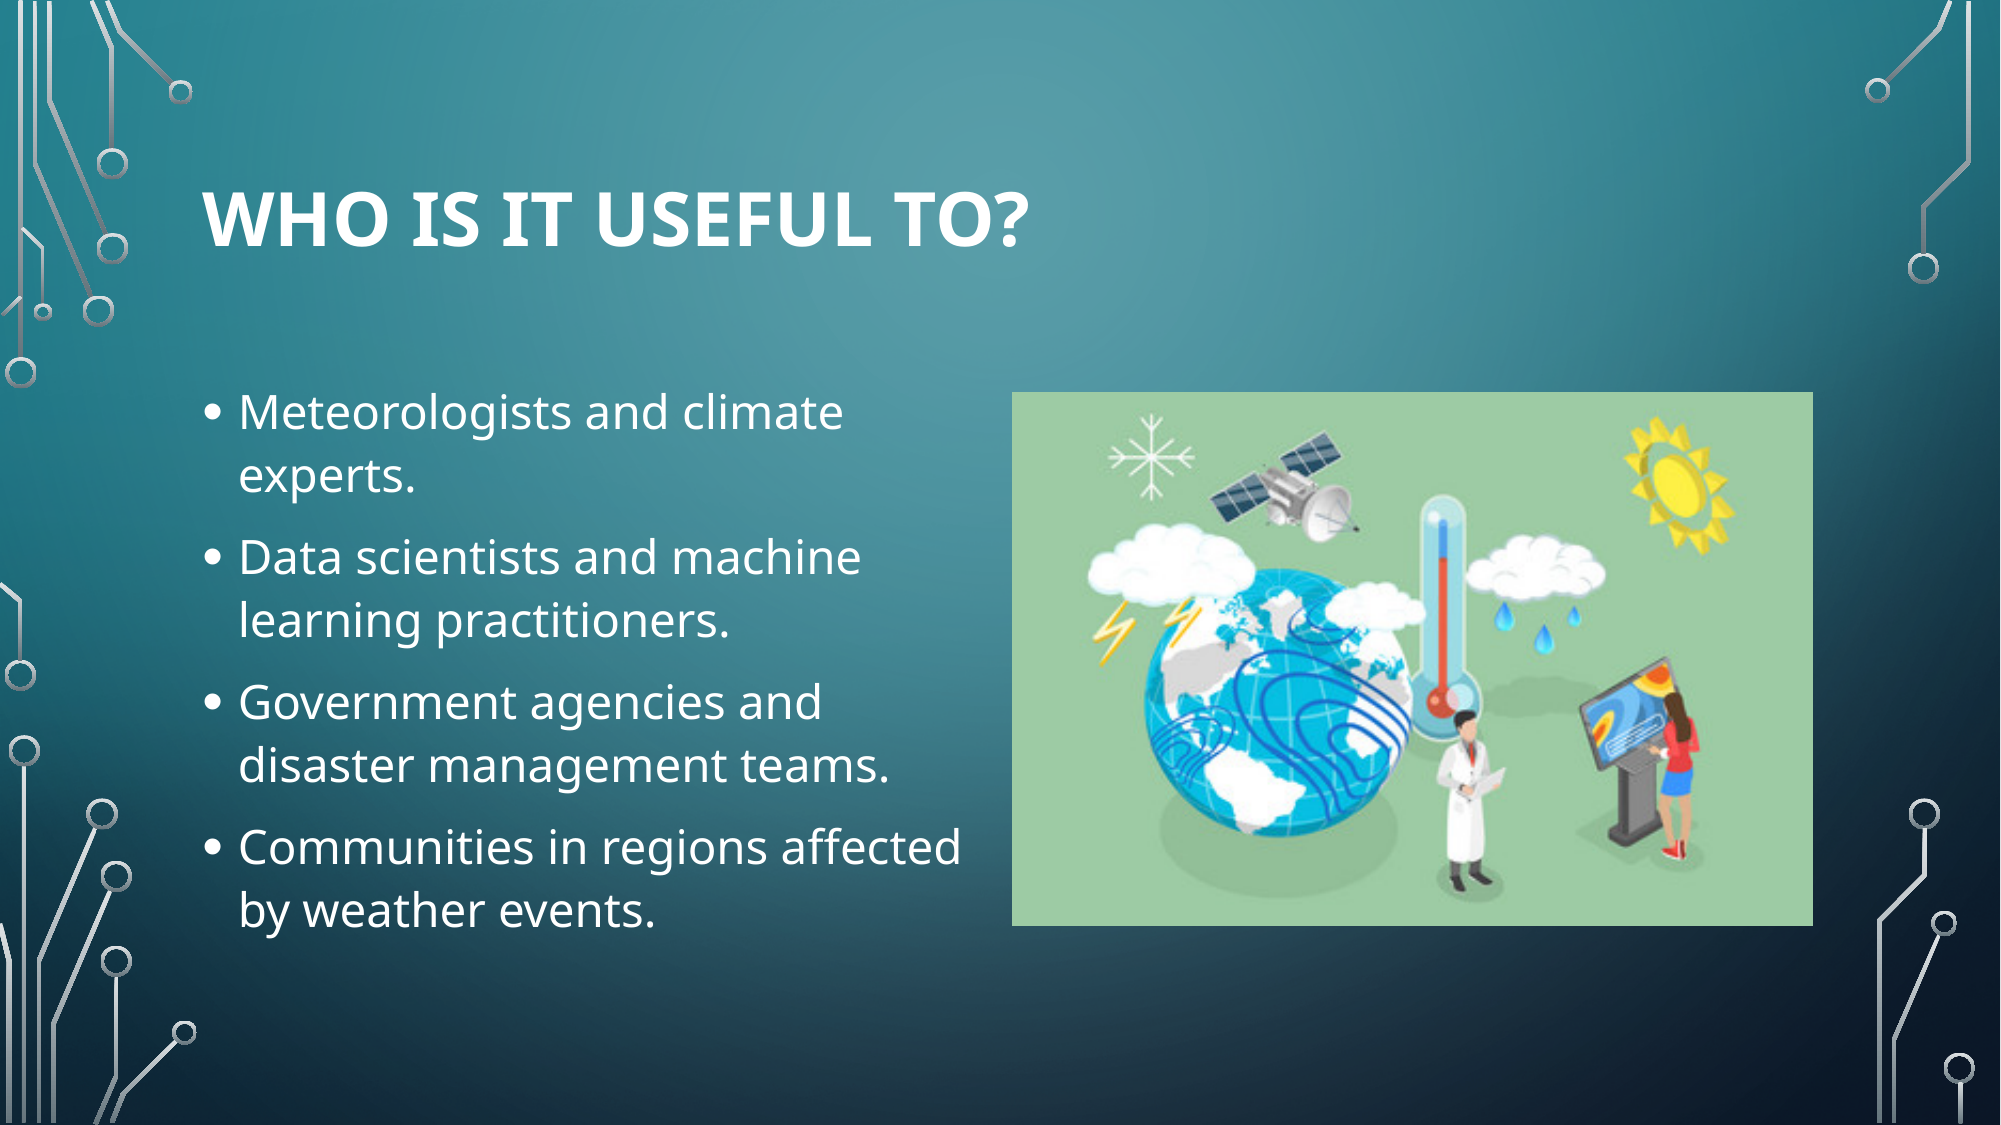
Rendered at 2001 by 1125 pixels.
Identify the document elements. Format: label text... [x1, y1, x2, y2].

title Who is it useful to? [187, 101, 1813, 344]
picture [1012, 392, 1813, 927]
list Meteorologists and climate experts. Data scientists and machine learning practitioners. Government agencies and disaster management teams. Communities in regions affected by weather events. [187, 369, 988, 950]
